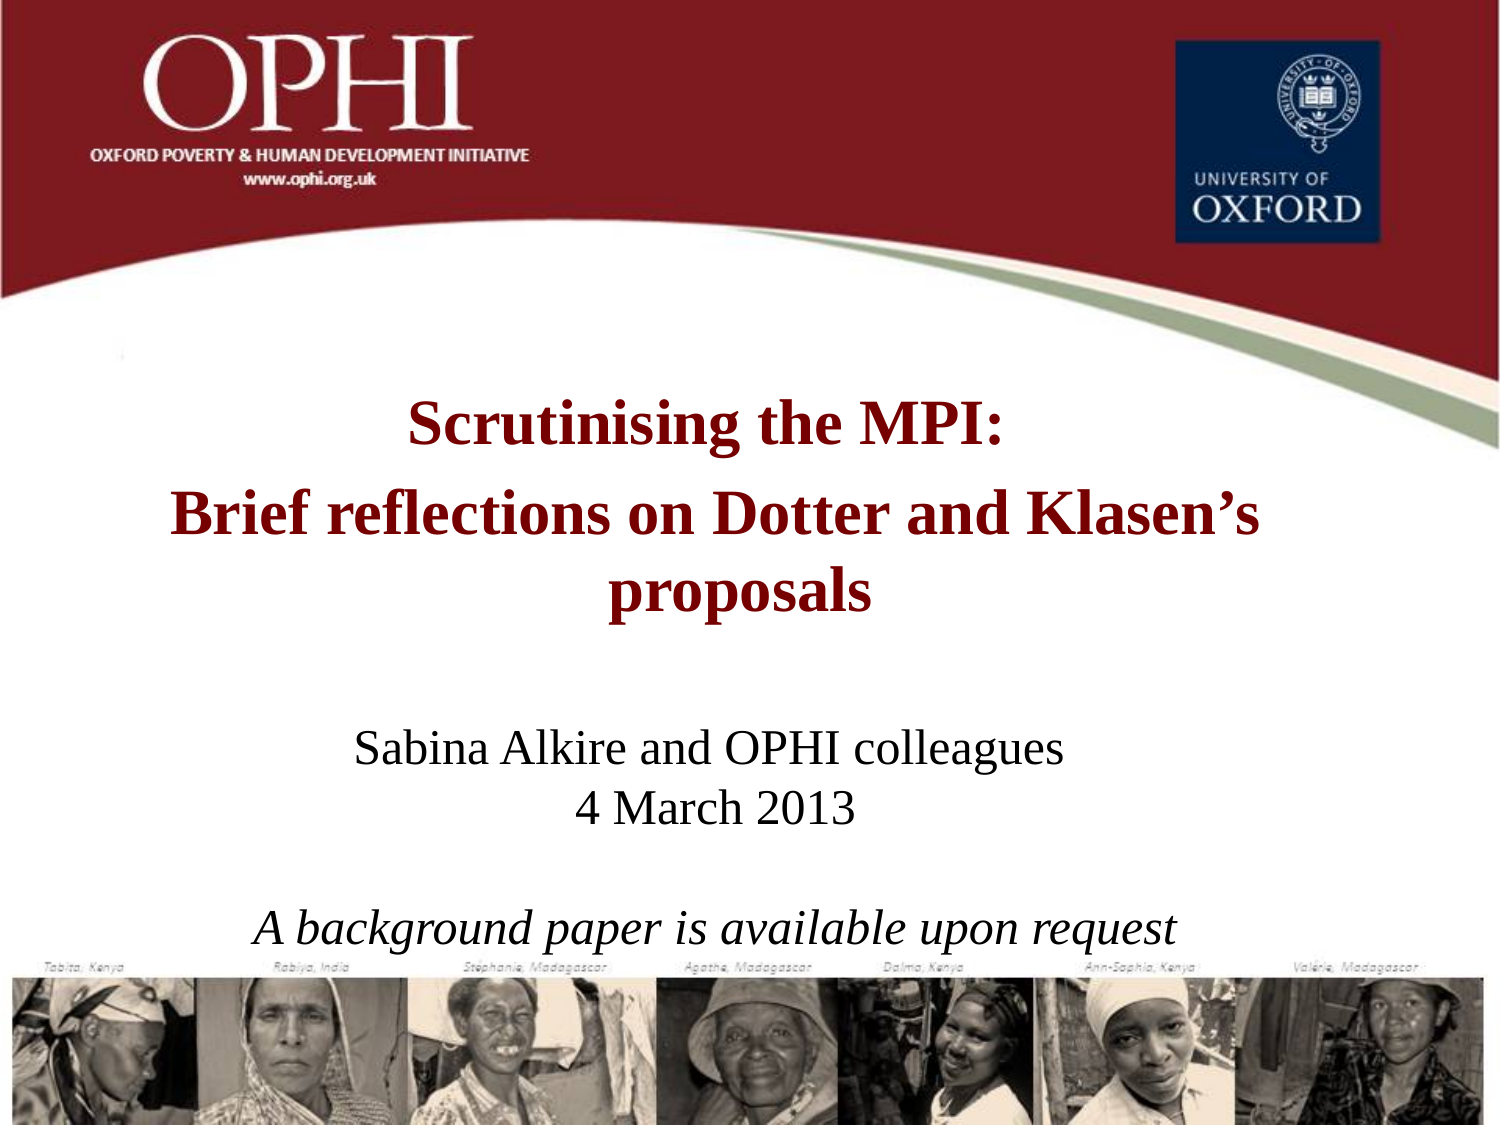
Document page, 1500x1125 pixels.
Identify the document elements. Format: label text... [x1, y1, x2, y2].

text_box Scrutinising the MPI: Brief reflections on Dotter and Klasen’s proposals Sabina Alkire and OPHI colleagues 4 March 2013 A background paper is available upon request [76, 373, 1354, 993]
picture [0, 0, 1500, 1125]
